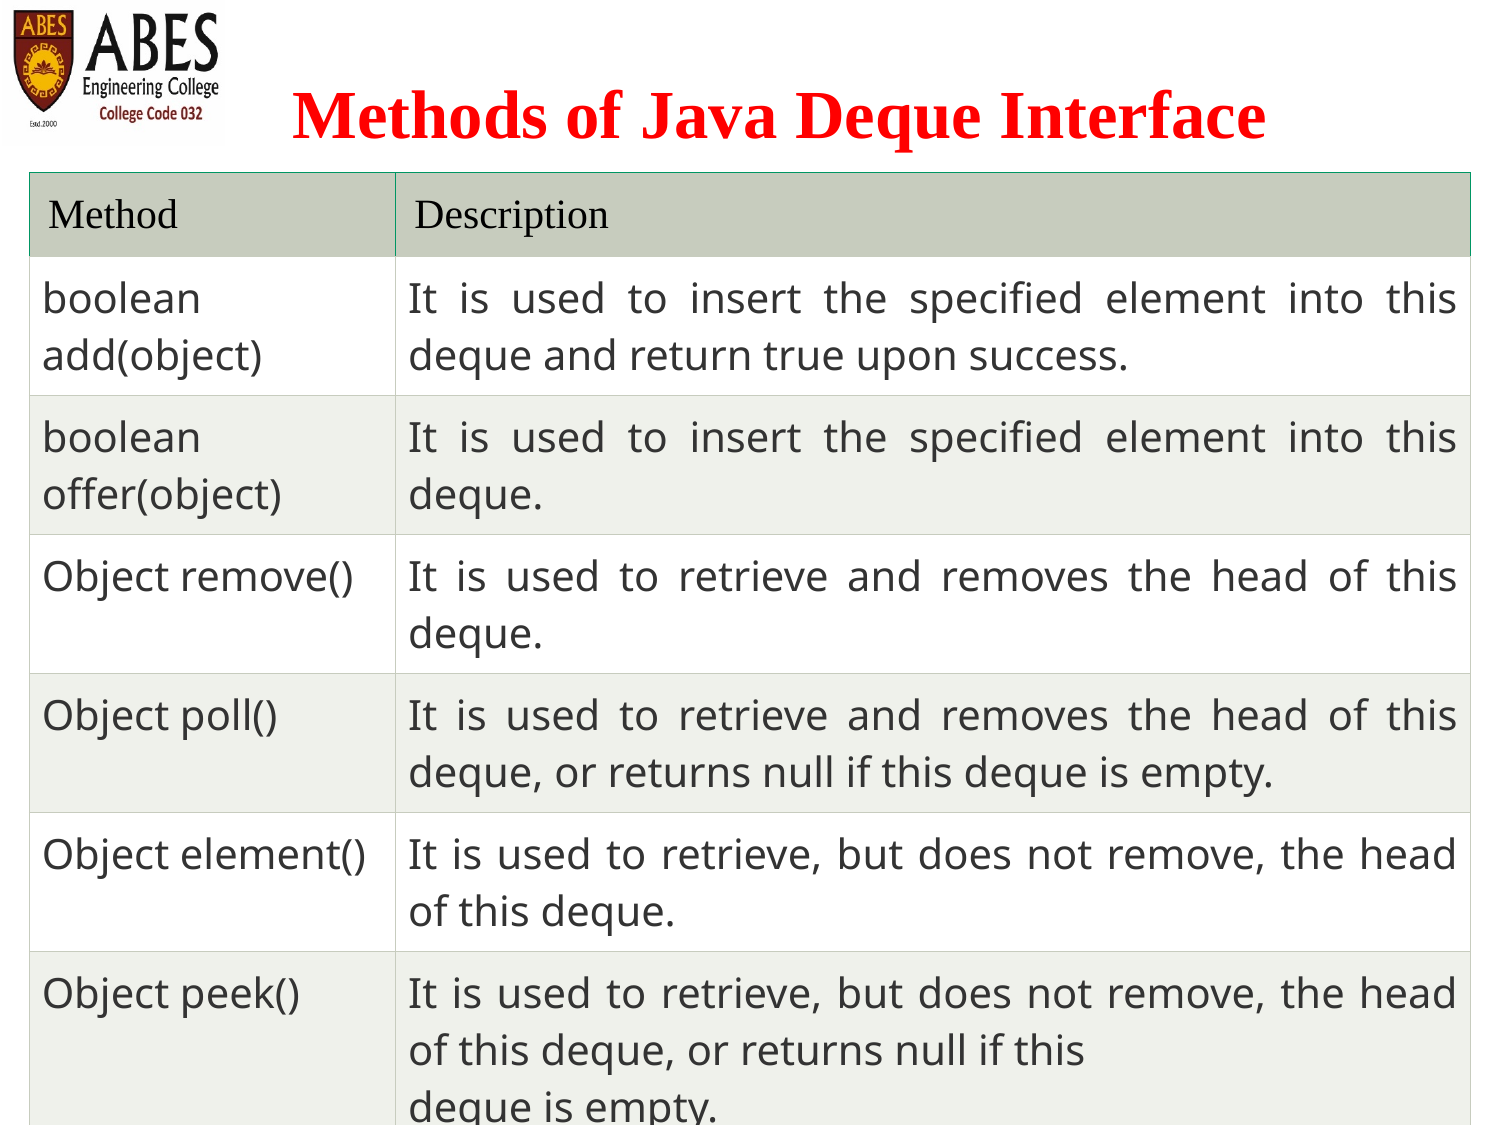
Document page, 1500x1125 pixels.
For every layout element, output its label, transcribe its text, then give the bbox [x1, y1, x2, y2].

table_cell It is used to retrieve, but does not remove, the head of this deque, or returns null if this deque is empty. [396, 952, 1470, 1125]
picture [2, 0, 225, 146]
table_header Description [396, 173, 1470, 256]
table_cell Object element() [30, 813, 395, 951]
title Methods of Java Deque Interface [277, 59, 1397, 172]
table_cell It is used to retrieve and removes the head of this deque. [396, 535, 1470, 673]
table_cell Object peek() [30, 952, 395, 1125]
table_cell It is used to retrieve, but does not remove, the head of this deque. [396, 813, 1470, 951]
table_cell It is used to retrieve and removes the head of this deque, or returns null if this deque is empty. [396, 674, 1470, 812]
table_cell Object poll() [30, 674, 395, 812]
table_cell It is used to insert the specified element into this deque and return true upon success. [396, 257, 1470, 395]
table_header Method [30, 173, 395, 256]
table_cell boolean add(object) [30, 257, 395, 395]
table_cell boolean offer(object) [30, 396, 395, 534]
table_cell Object remove() [30, 535, 395, 673]
table_cell It is used to insert the specified element into this deque. [396, 396, 1470, 534]
